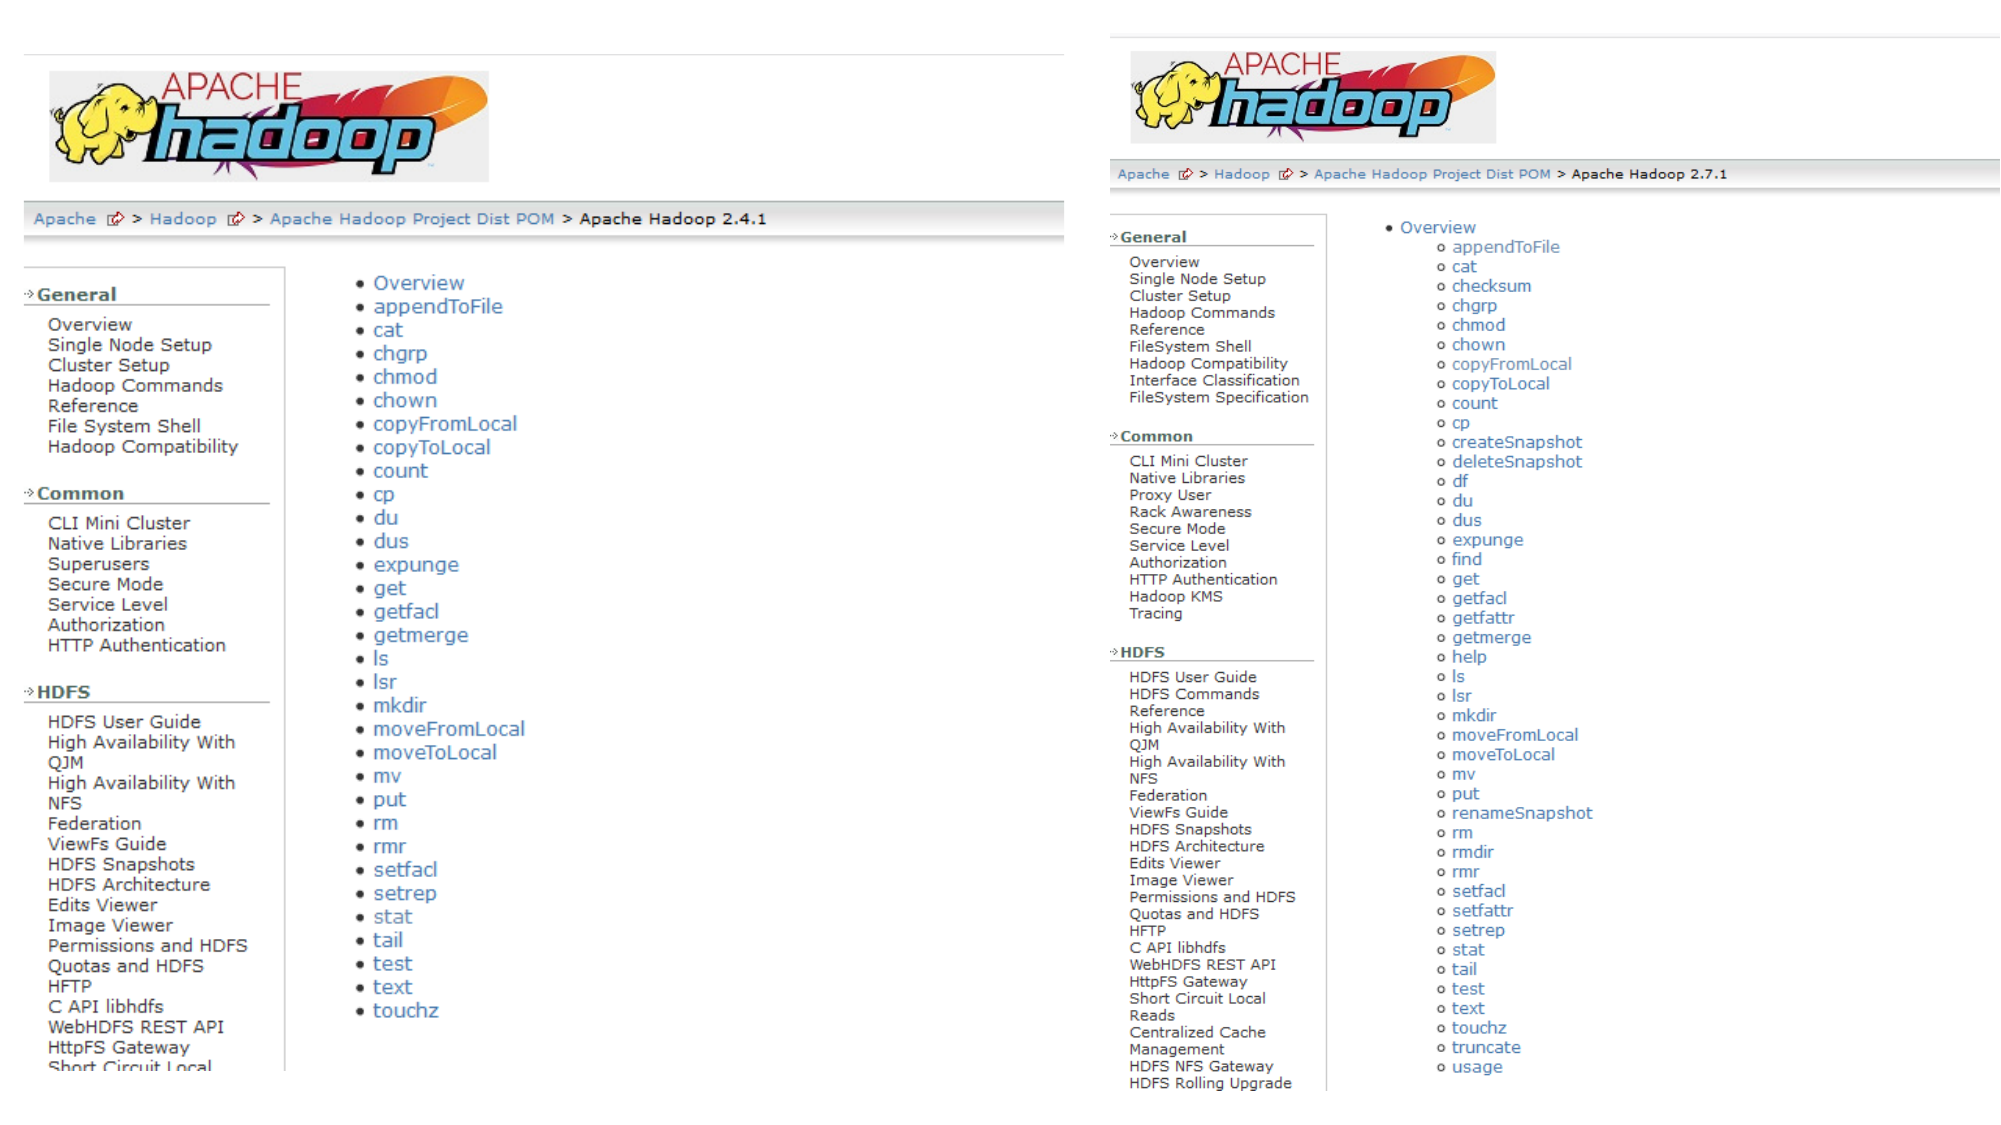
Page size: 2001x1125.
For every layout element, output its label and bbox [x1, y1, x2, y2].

picture [1110, 33, 2000, 1091]
picture [23, 54, 1065, 1071]
